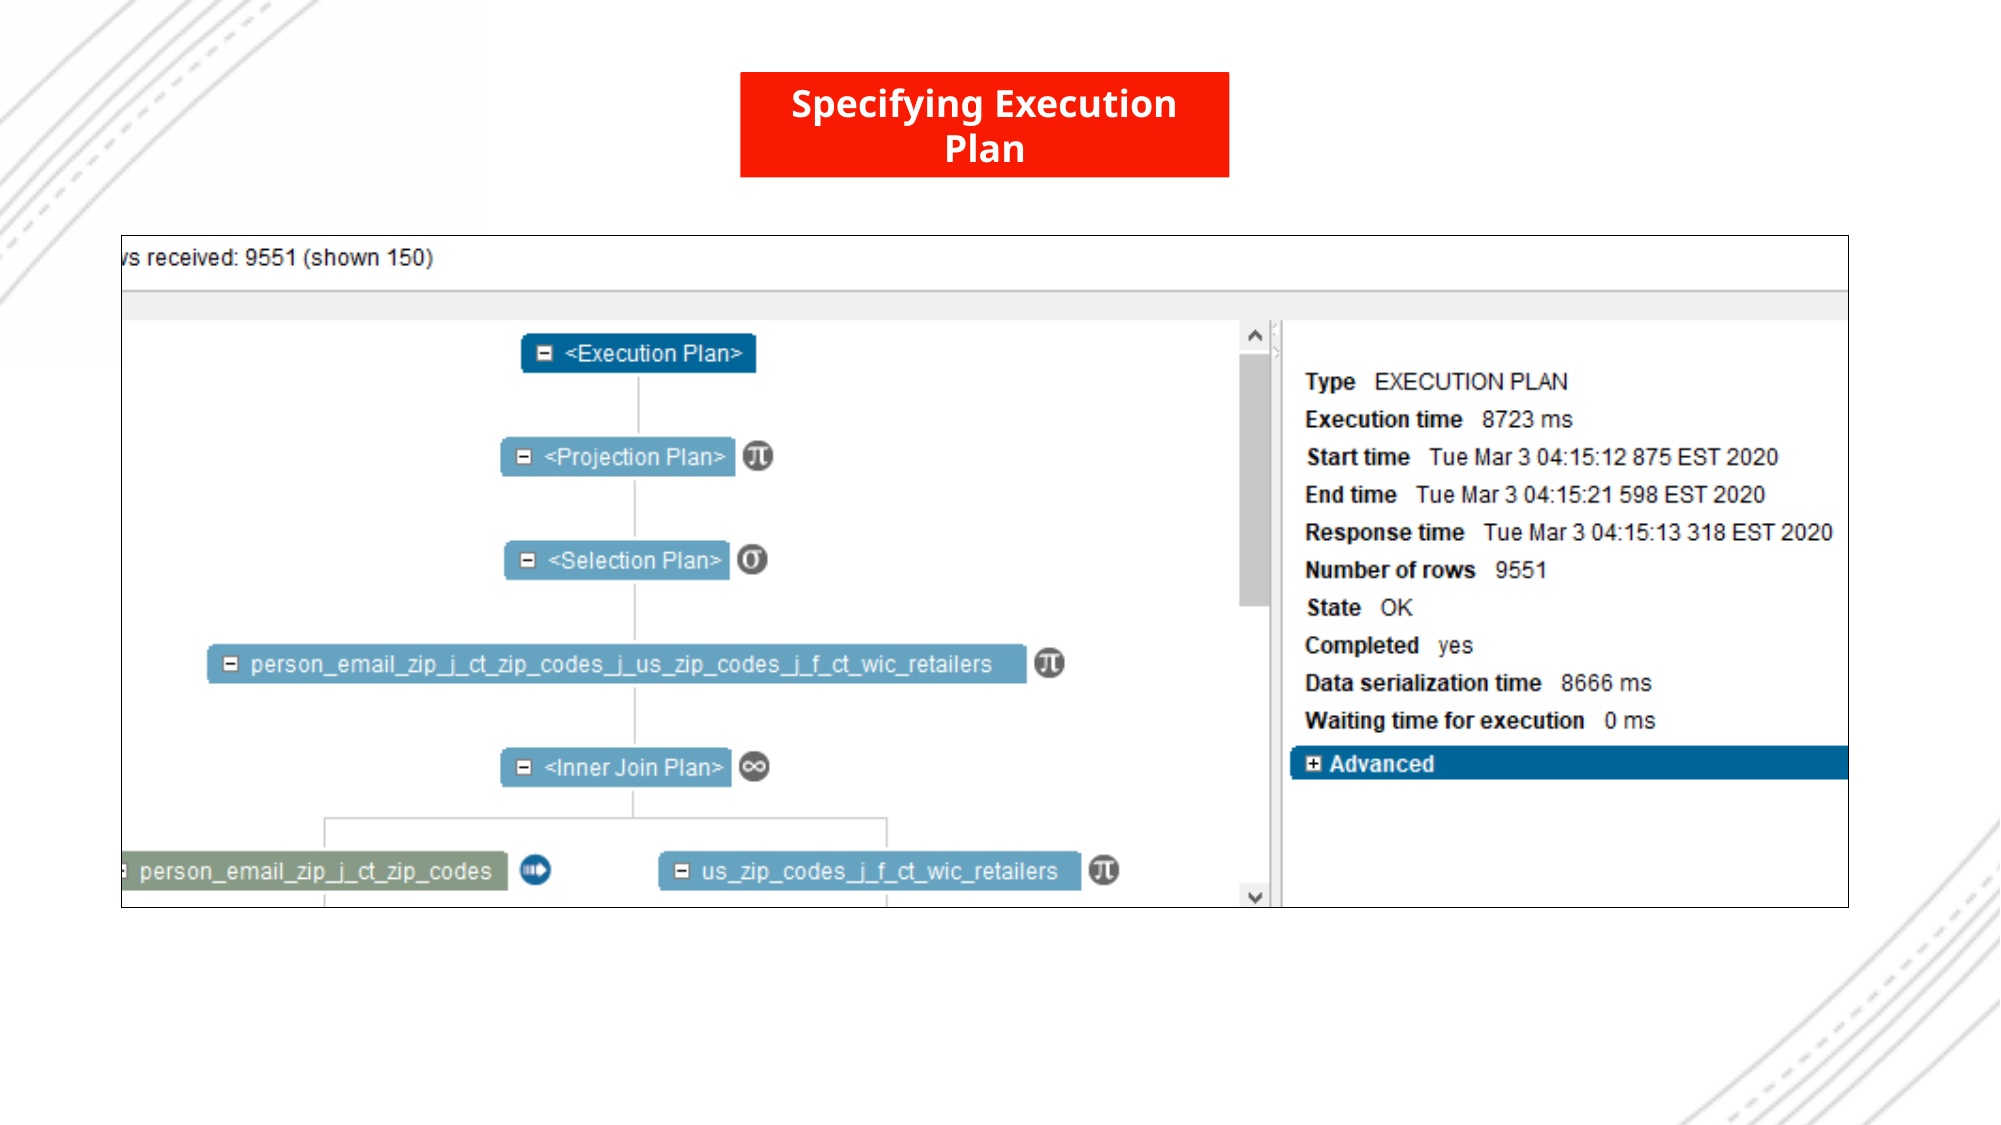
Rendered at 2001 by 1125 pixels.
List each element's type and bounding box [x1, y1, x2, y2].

text_box [740, 72, 1230, 182]
picture [0, 0, 2000, 1125]
picture [1305, 755, 1322, 772]
picture [1329, 755, 1435, 772]
